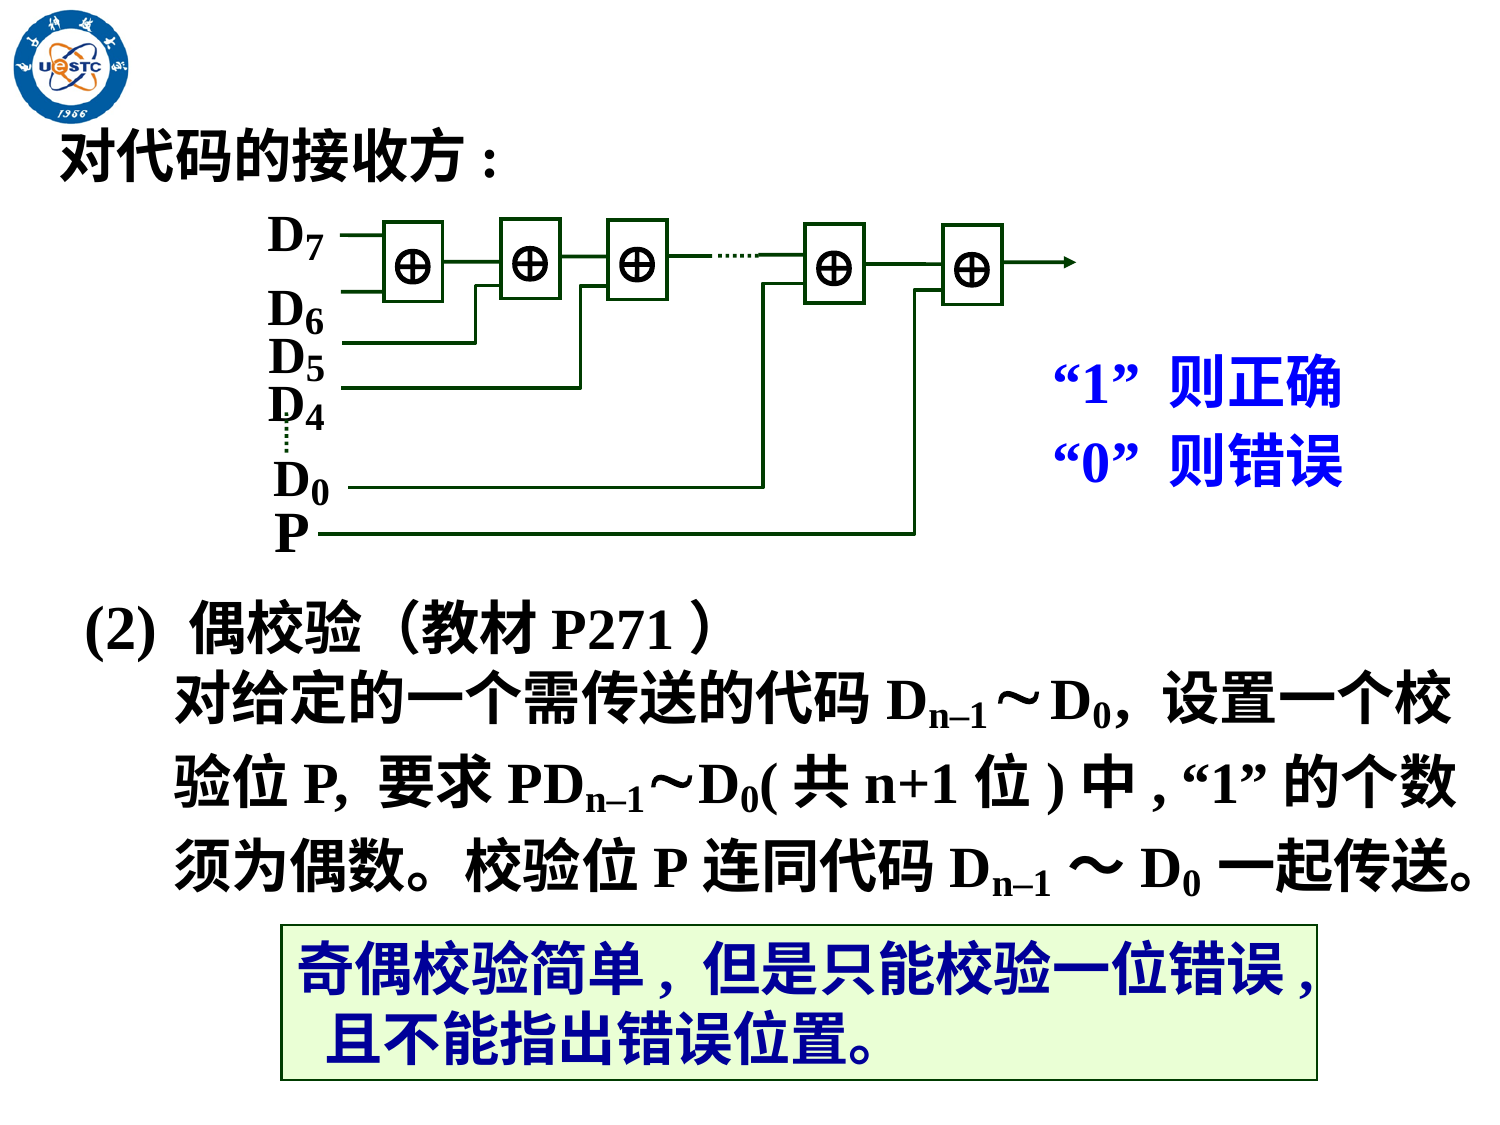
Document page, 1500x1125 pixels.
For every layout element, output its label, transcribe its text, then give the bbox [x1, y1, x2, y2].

text_box 对给定的一个需传送的代码Dn–1  D0 , 设置一个校验位P, 要求PDn–1D0(共n+1位)中, “1”的个数须为偶数。校验位P连同代码Dn–1～D0一起传送。 [158, 645, 1481, 912]
text_box “1” 则正确 “0” 则错误 [1081, 338, 1483, 502]
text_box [251, 177, 1077, 574]
text_box (2) 偶校验（教材P271） [70, 579, 807, 670]
picture [6, 8, 136, 126]
text_box 奇偶校验简单, 但是只能校验一位错误, 且不能指出错误位置。 [281, 924, 1317, 1080]
text_box 对代码的接收方: [43, 111, 562, 197]
